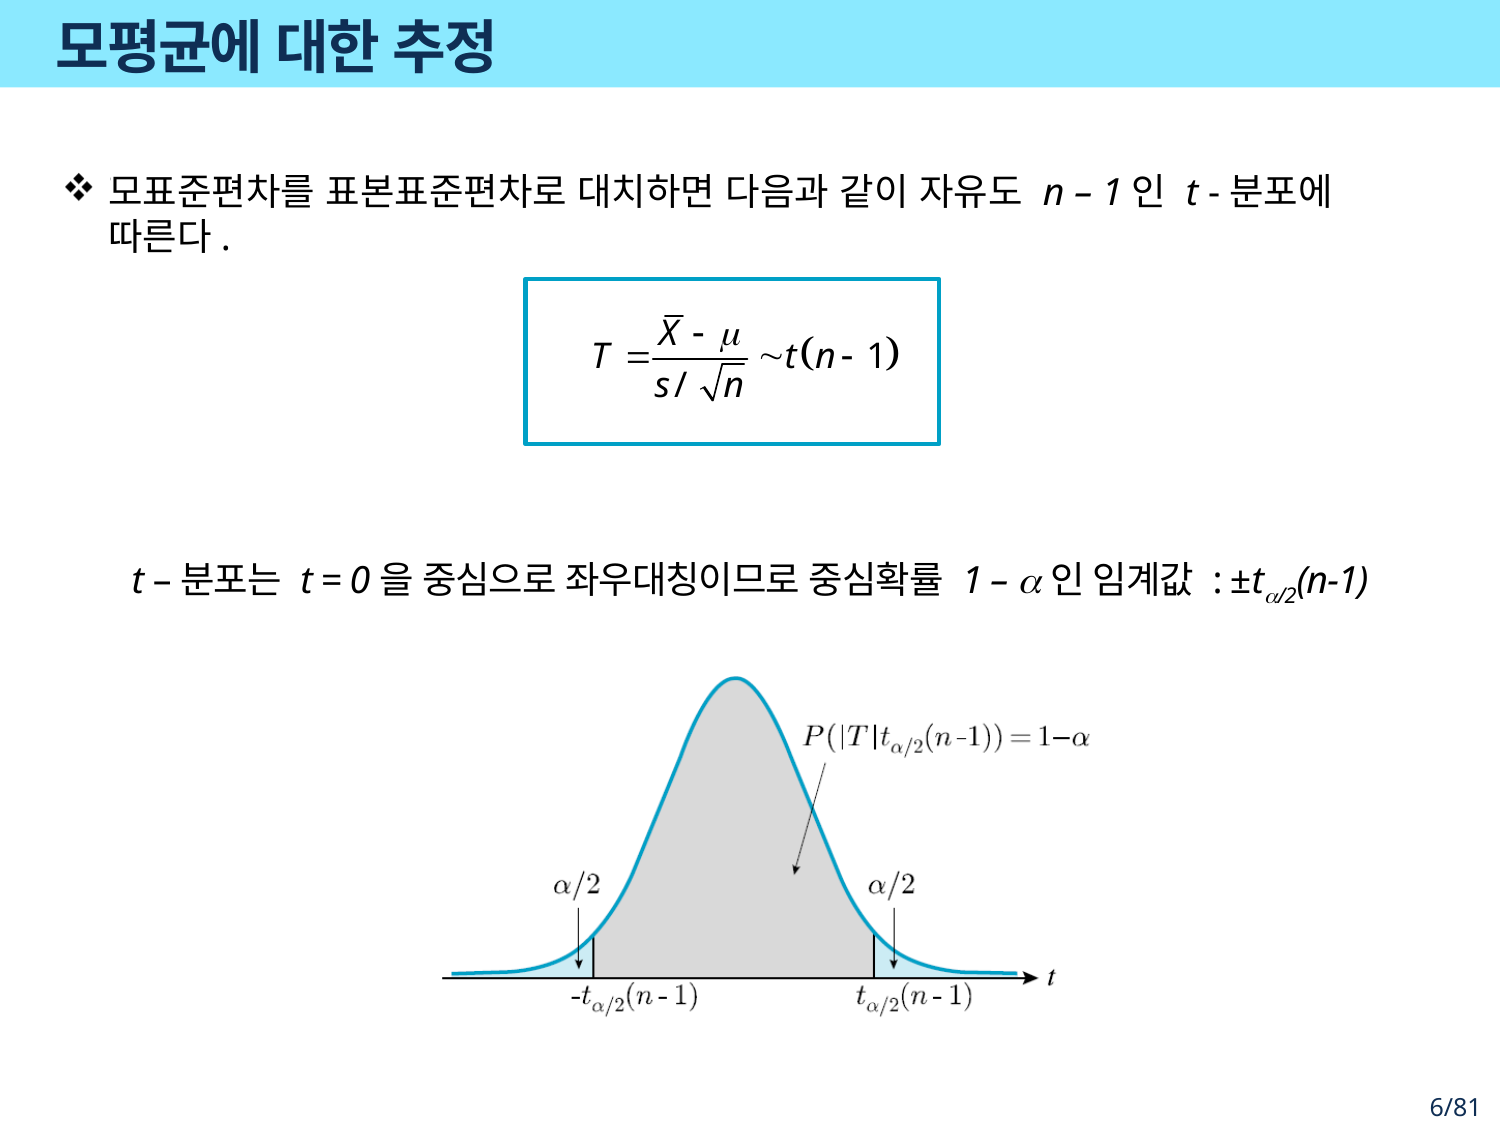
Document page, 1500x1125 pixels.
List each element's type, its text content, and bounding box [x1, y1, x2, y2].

text_box 모표준편차를 표본표준편차로 대치하면 다음과 같이 자유도 n – 1인 t -분포에 따른다. [93, 160, 1430, 266]
picture [406, 644, 1137, 1032]
title 모평균에 대한 추정 [40, 5, 1288, 84]
picture [40, 154, 111, 213]
text_box t –분포는 t = 0을 중심으로 좌우대칭이므로 중심확률 1 – a인 임계값 : ±ta/2(n-1) [116, 549, 1442, 615]
text_box [523, 277, 941, 446]
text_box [587, 305, 903, 413]
